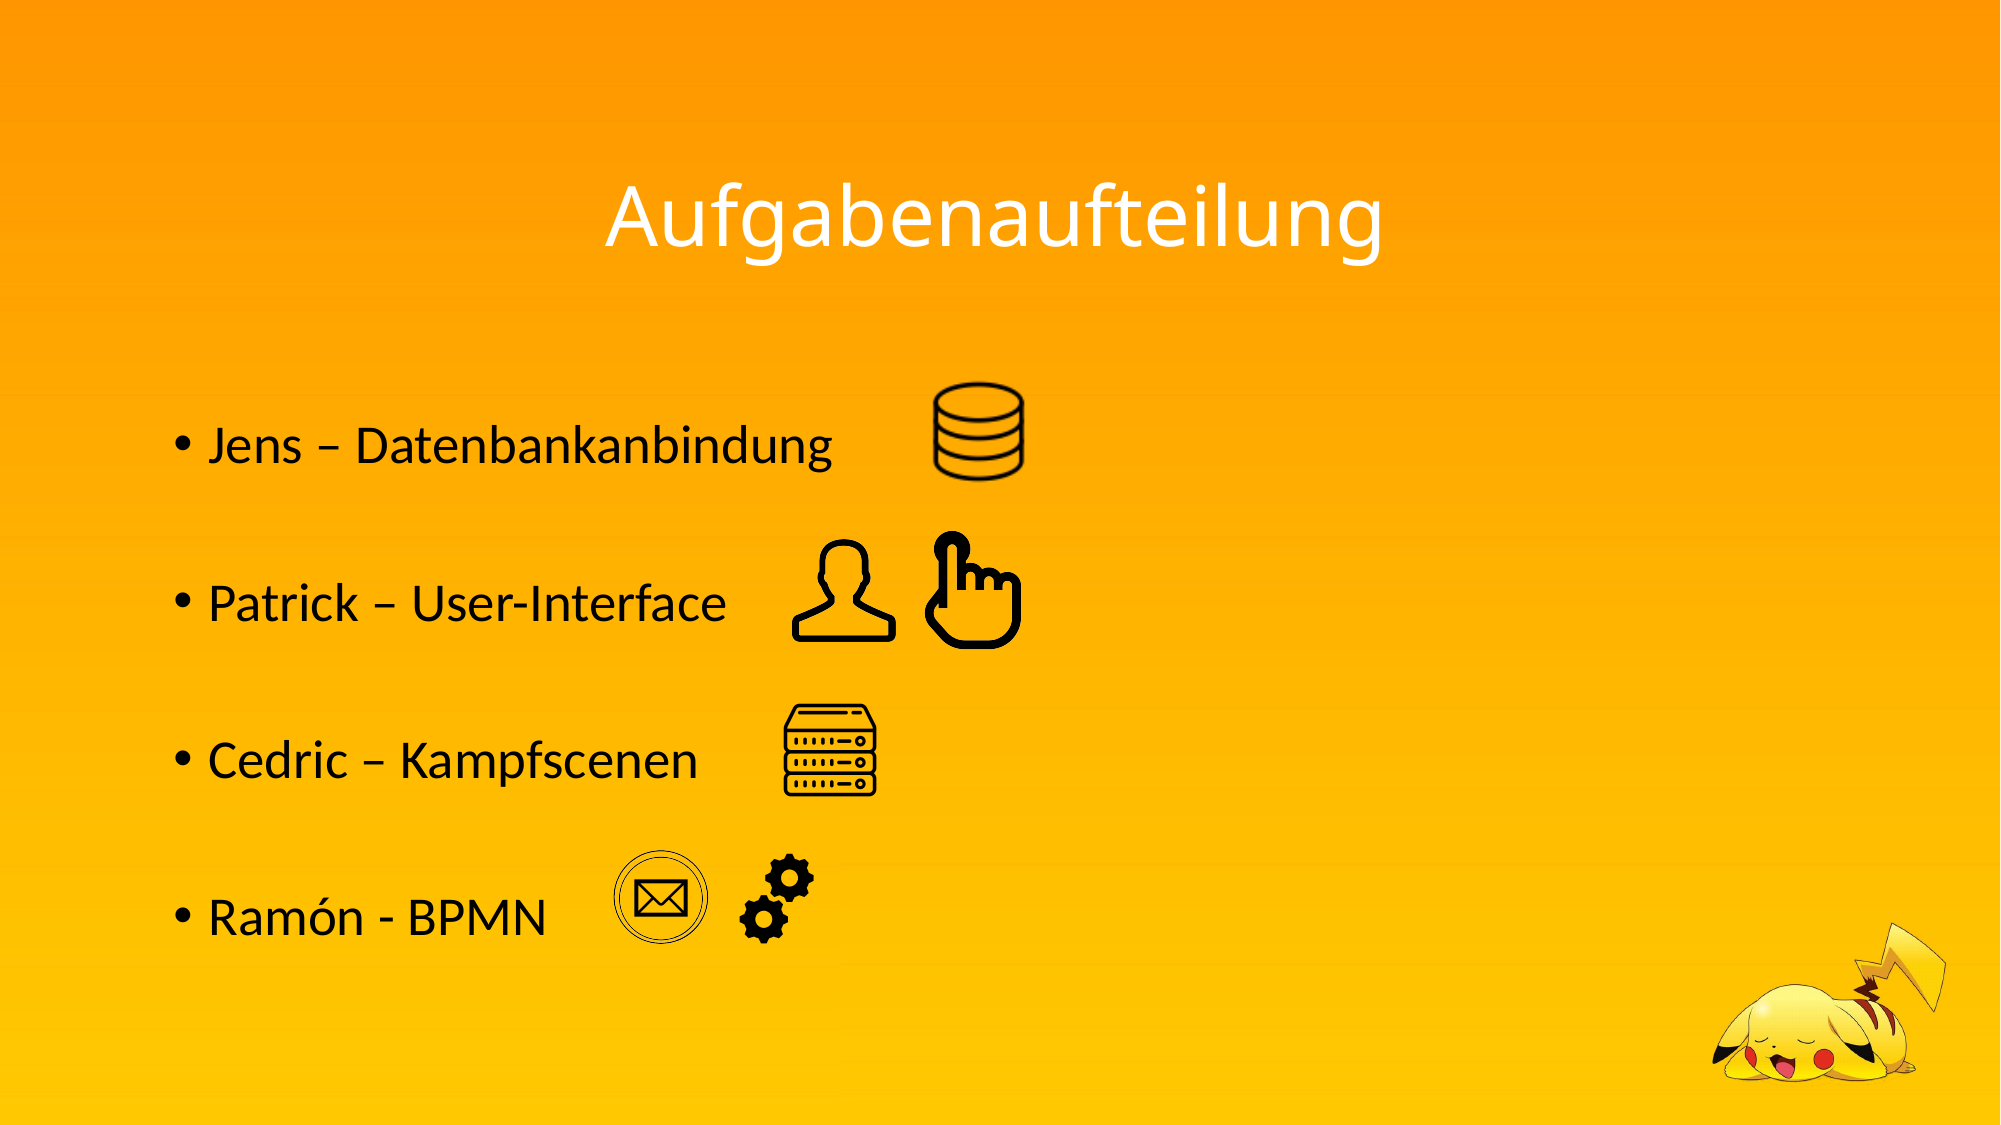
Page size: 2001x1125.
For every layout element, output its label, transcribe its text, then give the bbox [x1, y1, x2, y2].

picture [0, 0, 2001, 1125]
list Jens – Datenbankanbindung Patrick – User-Interface Cedric – Kampfscenen Ramón - BPMN [158, 409, 1836, 958]
title Aufgabenaufteilung [158, 167, 1836, 409]
